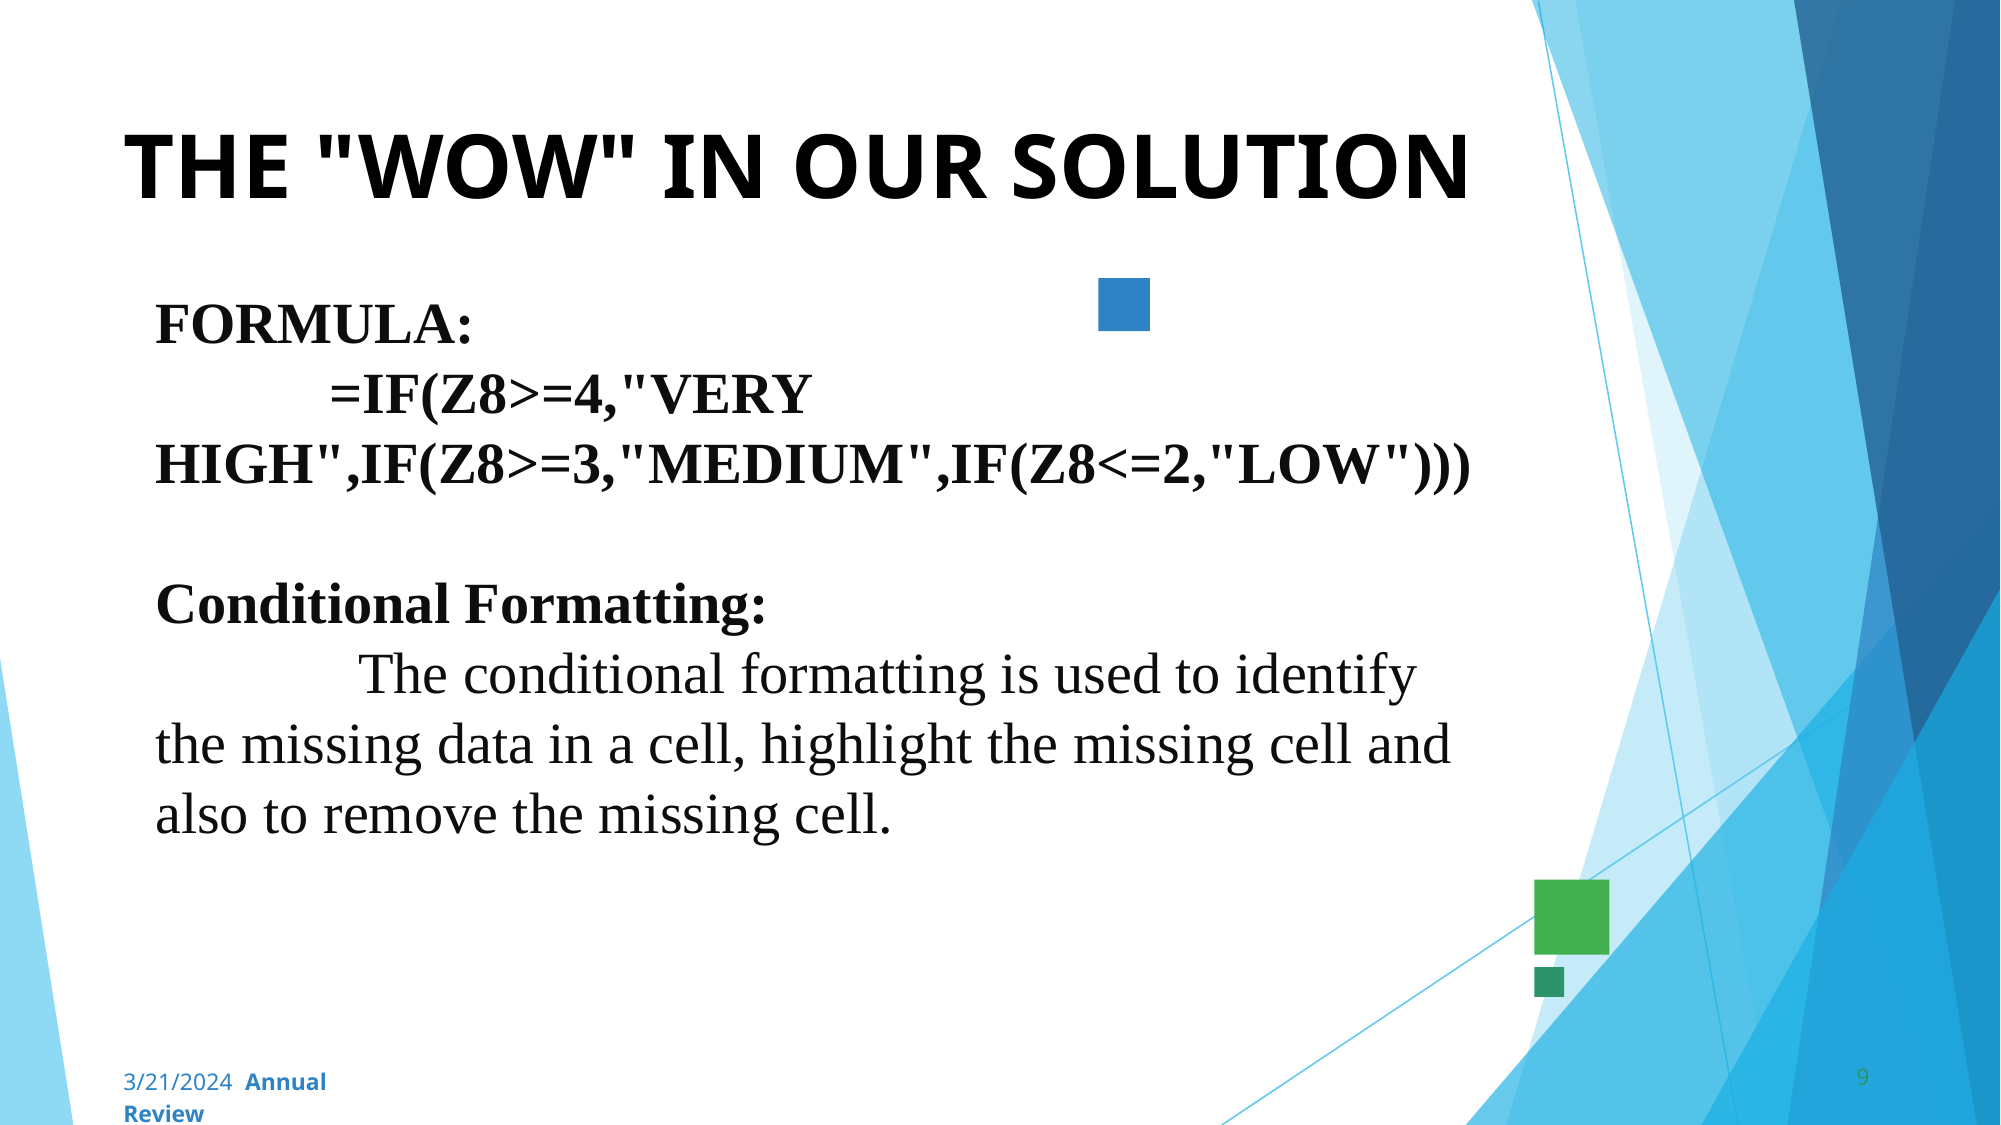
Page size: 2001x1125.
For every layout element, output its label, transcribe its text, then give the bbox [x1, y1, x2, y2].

text_box [1534, 879, 1610, 955]
text_box 3/21/2024 Annual Review [123, 1063, 415, 1125]
text_box [1534, 967, 1565, 997]
text_box 9 [1849, 1061, 1888, 1095]
text_box FORMULA: =IF(Z8>=4,"VERY HIGH",IF(Z8>=3,"MEDIUM",IF(Z8<=2,"LOW"))) Conditional Formatting: The conditional formatting is used to identify the missing data in a cell, highlight the missing cell and also to remove the missing cell. [140, 278, 1494, 923]
title THE "WOW" IN OUR SOLUTION [121, 107, 1513, 298]
